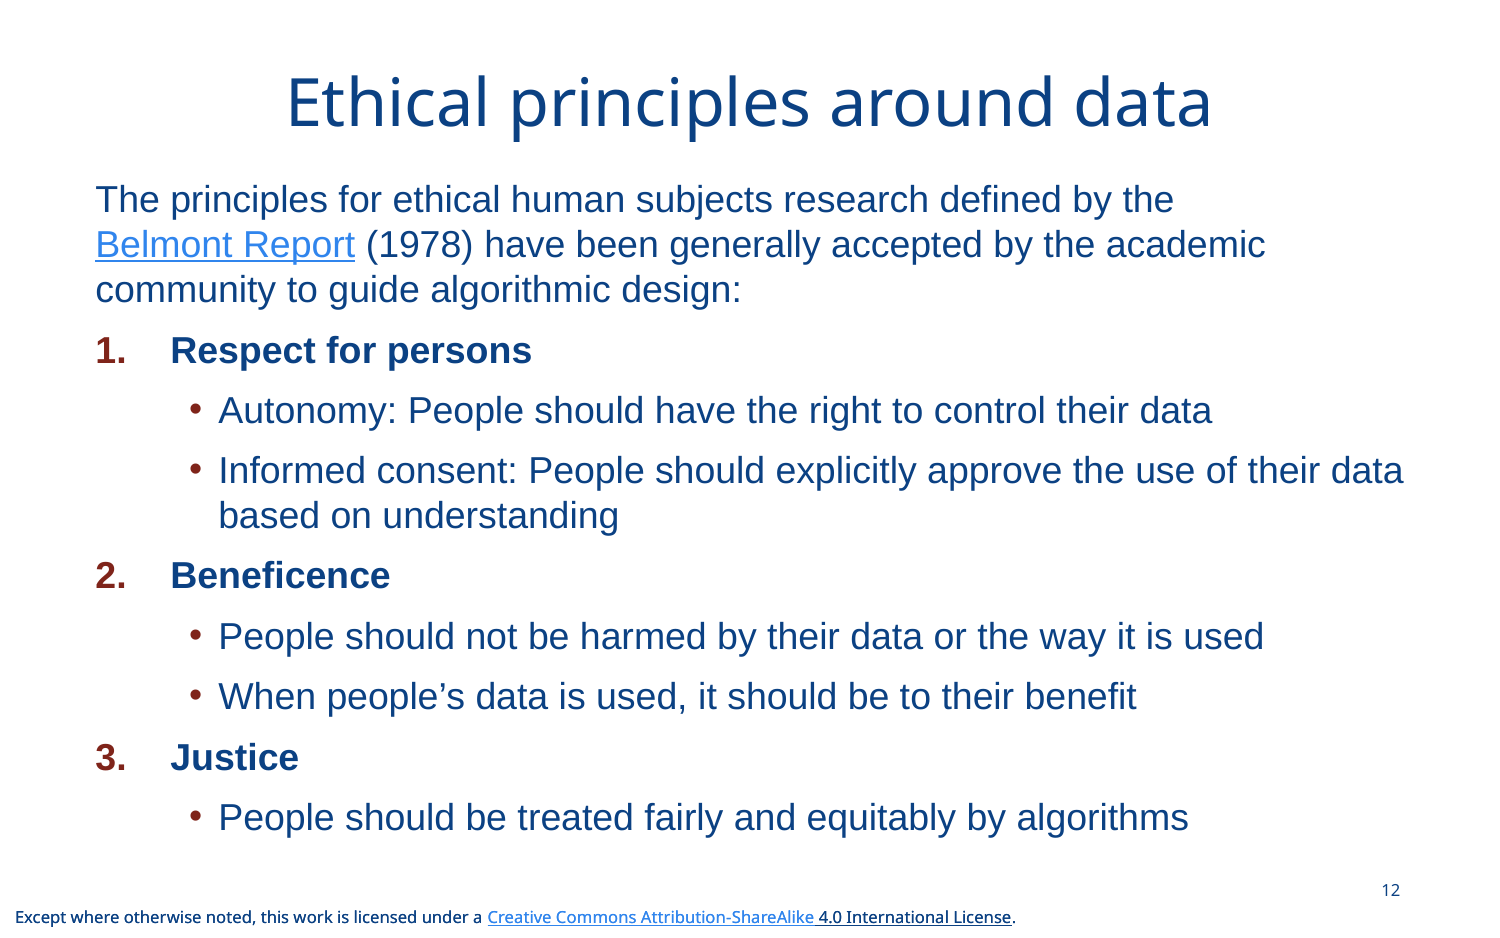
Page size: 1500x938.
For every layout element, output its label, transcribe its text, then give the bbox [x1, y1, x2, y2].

slide_number 12 [1347, 866, 1416, 917]
title Ethical principles around data [133, 10, 1367, 167]
list The principles for ethical human subjects research defined by the Belmont Report (1978) have been generally accepted by the academic community to guide algorithmic design: Respect for persons Autonomy: People should have the right to control their data Informed consent: People should explicitly approve the use of their data based on understanding Beneficence People should not be harmed by their data or the way it is used When people’s data is used, it should be to their benefit Justice People should be treated fairly and equitably by algorithms [80, 167, 1447, 893]
